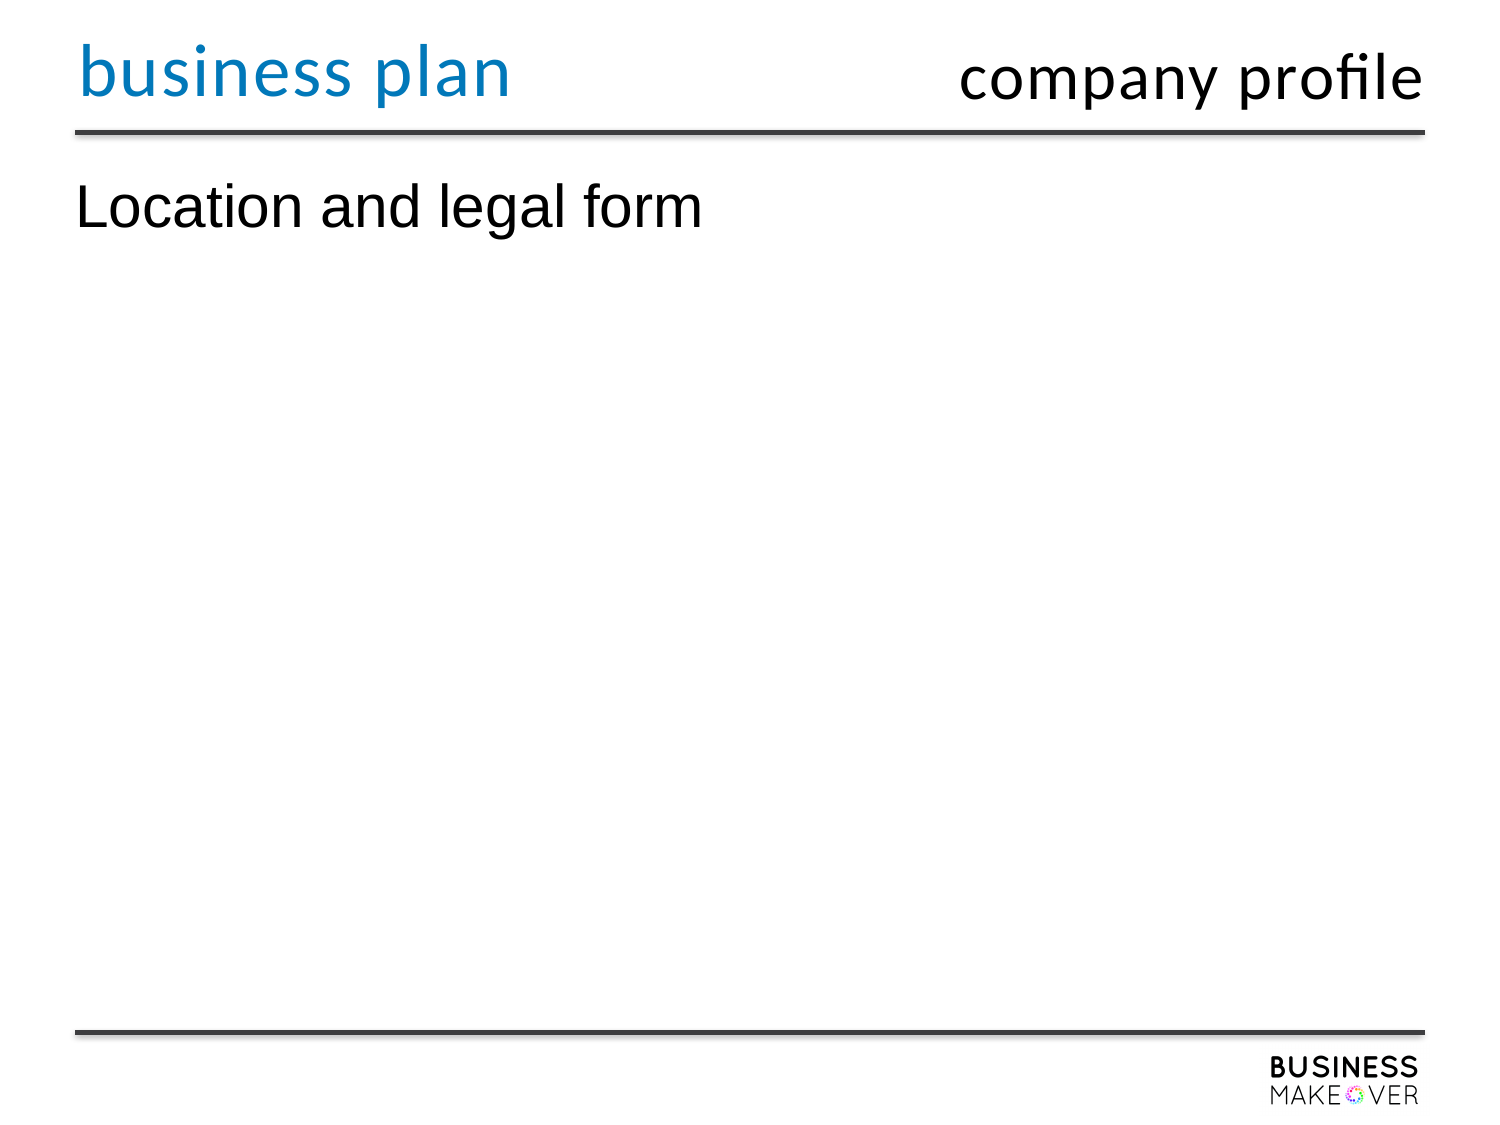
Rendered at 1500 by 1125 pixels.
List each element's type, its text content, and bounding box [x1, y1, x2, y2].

title Location and legal form [75, 152, 1425, 246]
text_box company profile [786, 33, 1425, 113]
picture [1259, 1044, 1430, 1116]
